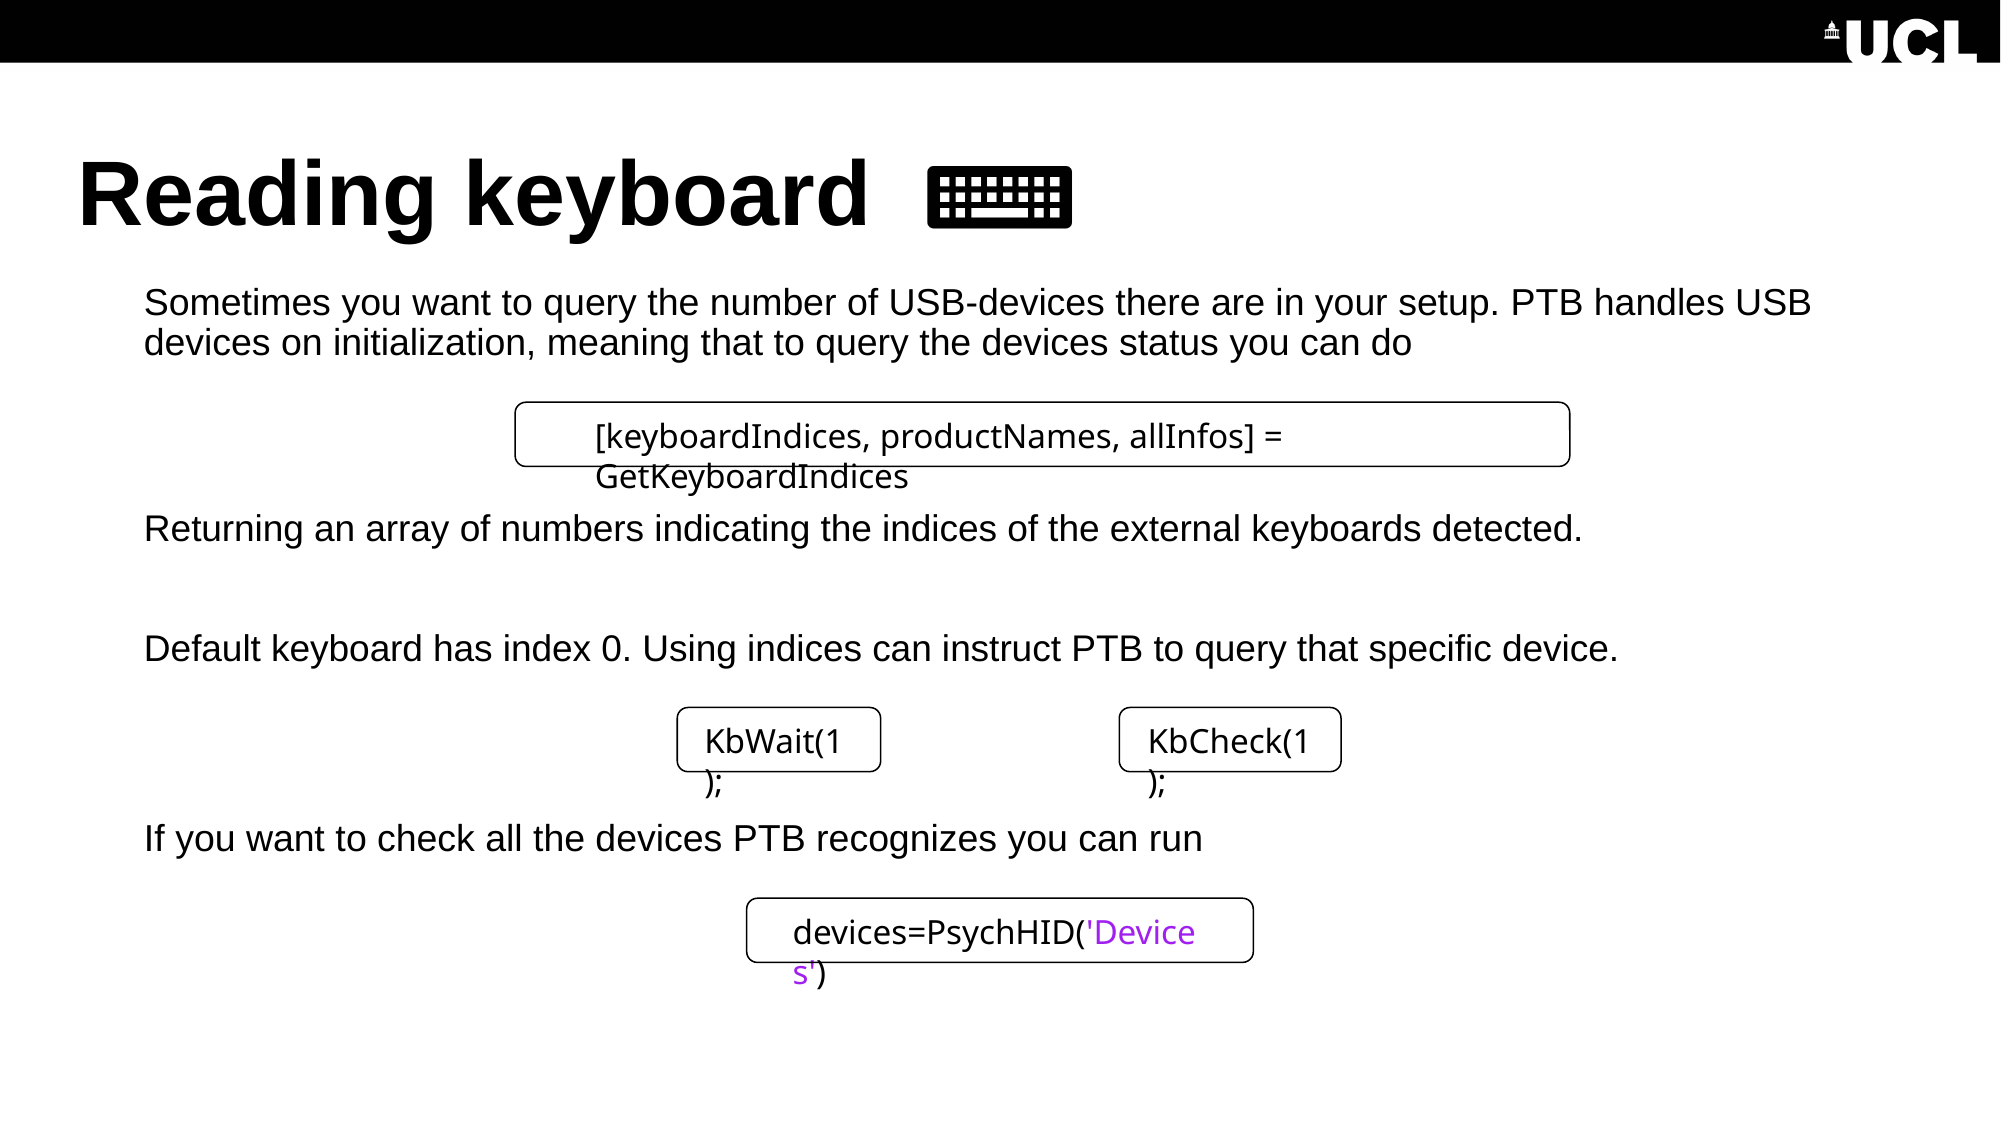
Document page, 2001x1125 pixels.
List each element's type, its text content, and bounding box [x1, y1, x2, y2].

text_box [677, 707, 881, 809]
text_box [1119, 707, 1342, 809]
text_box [515, 402, 1570, 504]
picture [0, 0, 2001, 1125]
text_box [746, 898, 1254, 963]
text_box If you want to check all the devices PTB recognizes you can run [128, 811, 1871, 988]
title Reading keyboard [62, 138, 1805, 366]
list Sometimes you want to query the number of USB-devices there are in your setup. PTB handles USB devices on initialization, meaning that to query the devices status you can do [129, 275, 1871, 403]
text_box Returning an array of numbers indicating the indices of the external keyboards detected. Default keyboard has index 0. Using indices can instruct PTB to query that specific device. [128, 501, 1871, 678]
